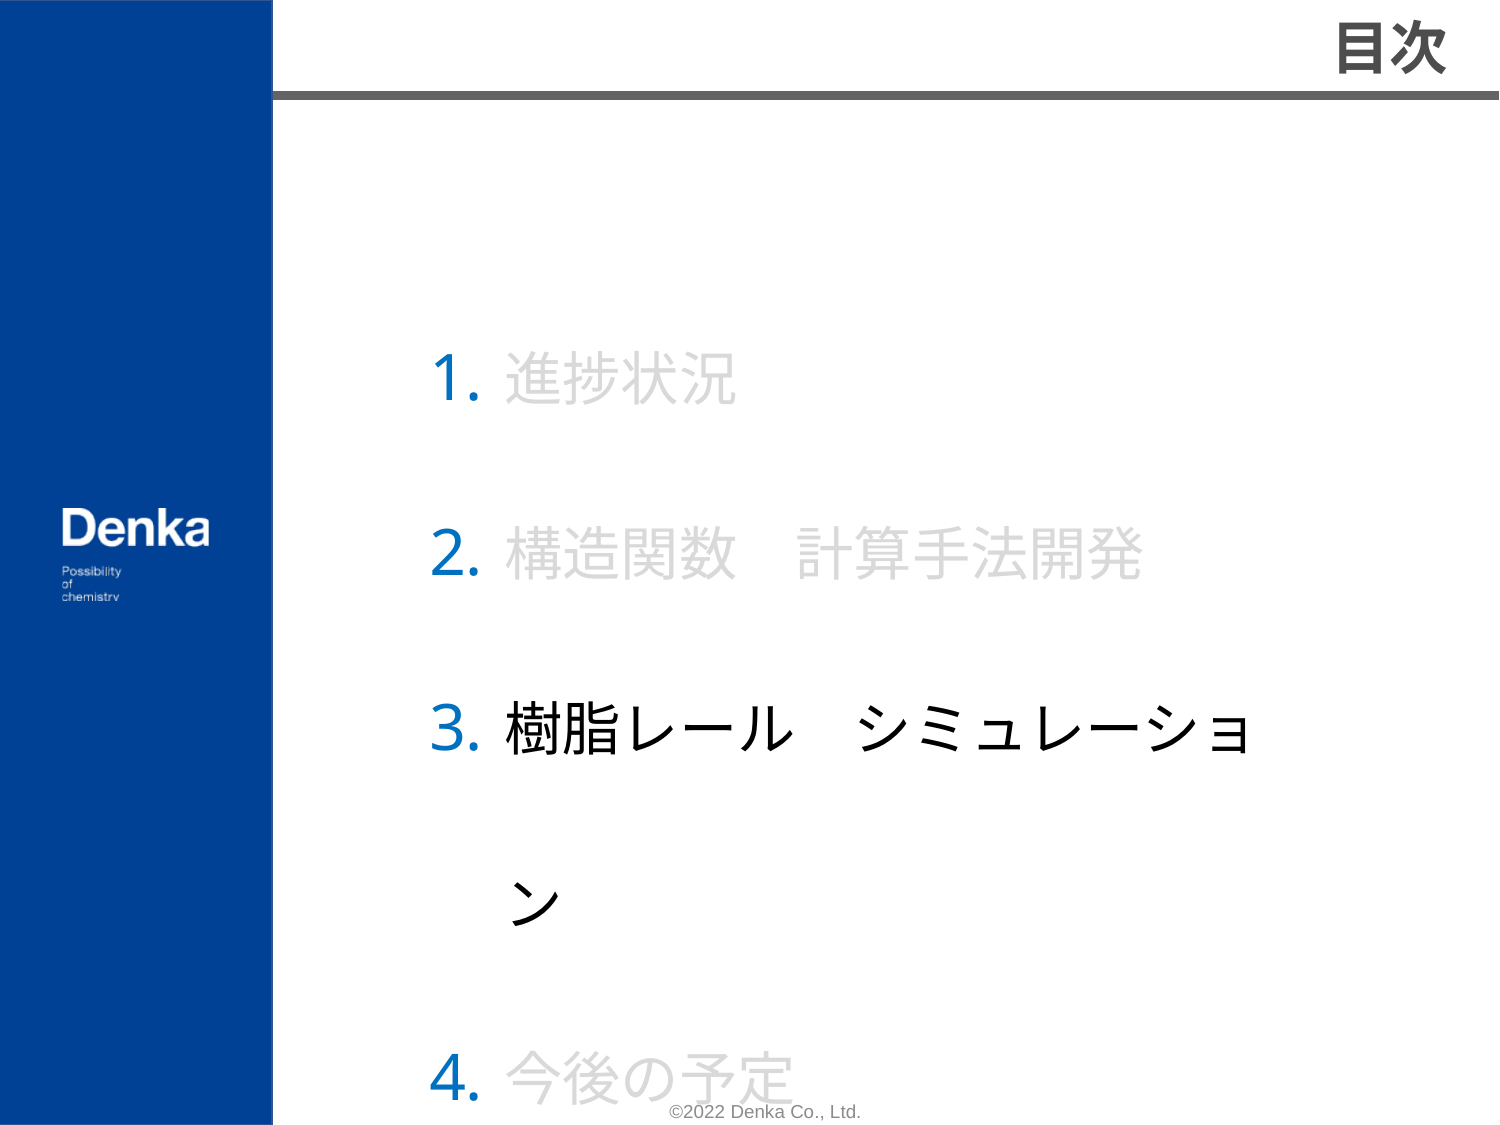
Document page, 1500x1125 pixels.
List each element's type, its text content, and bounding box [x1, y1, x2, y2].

text_box 進捗状況 構造関数 計算手法開発 樹脂レール シミュレーション 今後の予定 [414, 229, 1312, 966]
